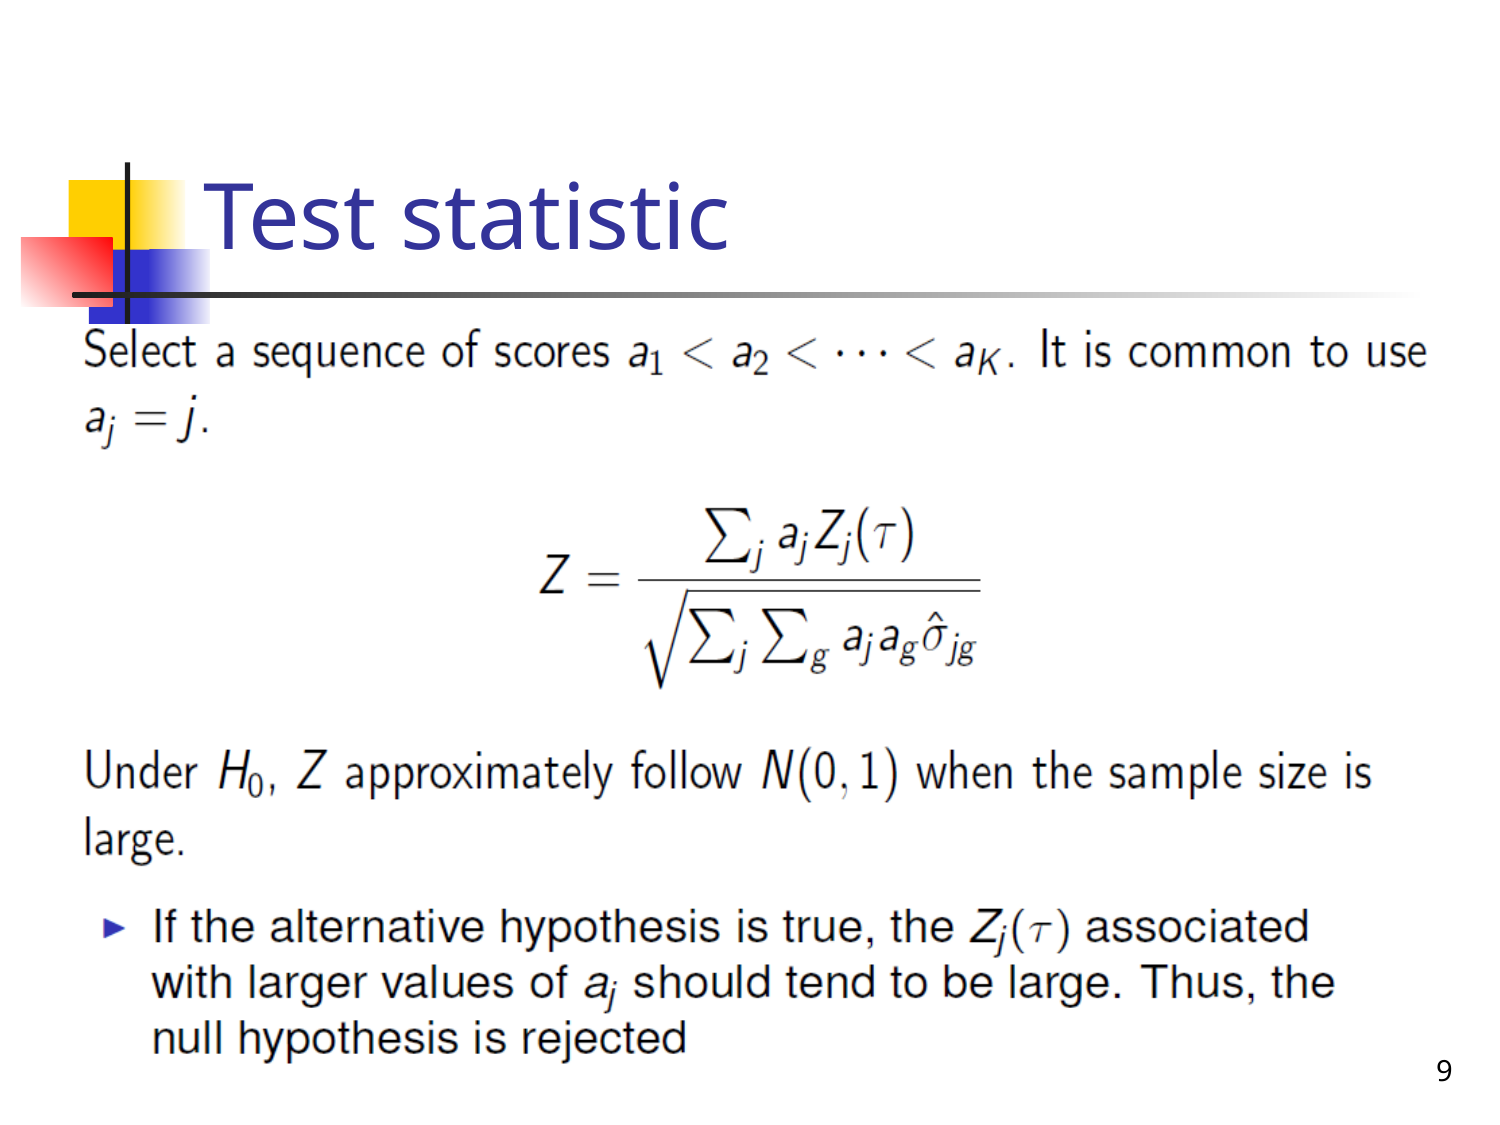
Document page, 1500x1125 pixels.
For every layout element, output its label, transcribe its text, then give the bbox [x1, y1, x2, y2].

slide_number 9 [1154, 1023, 1468, 1100]
title Test statistic [188, 34, 1468, 276]
picture [99, 895, 1376, 1085]
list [76, 324, 1438, 876]
